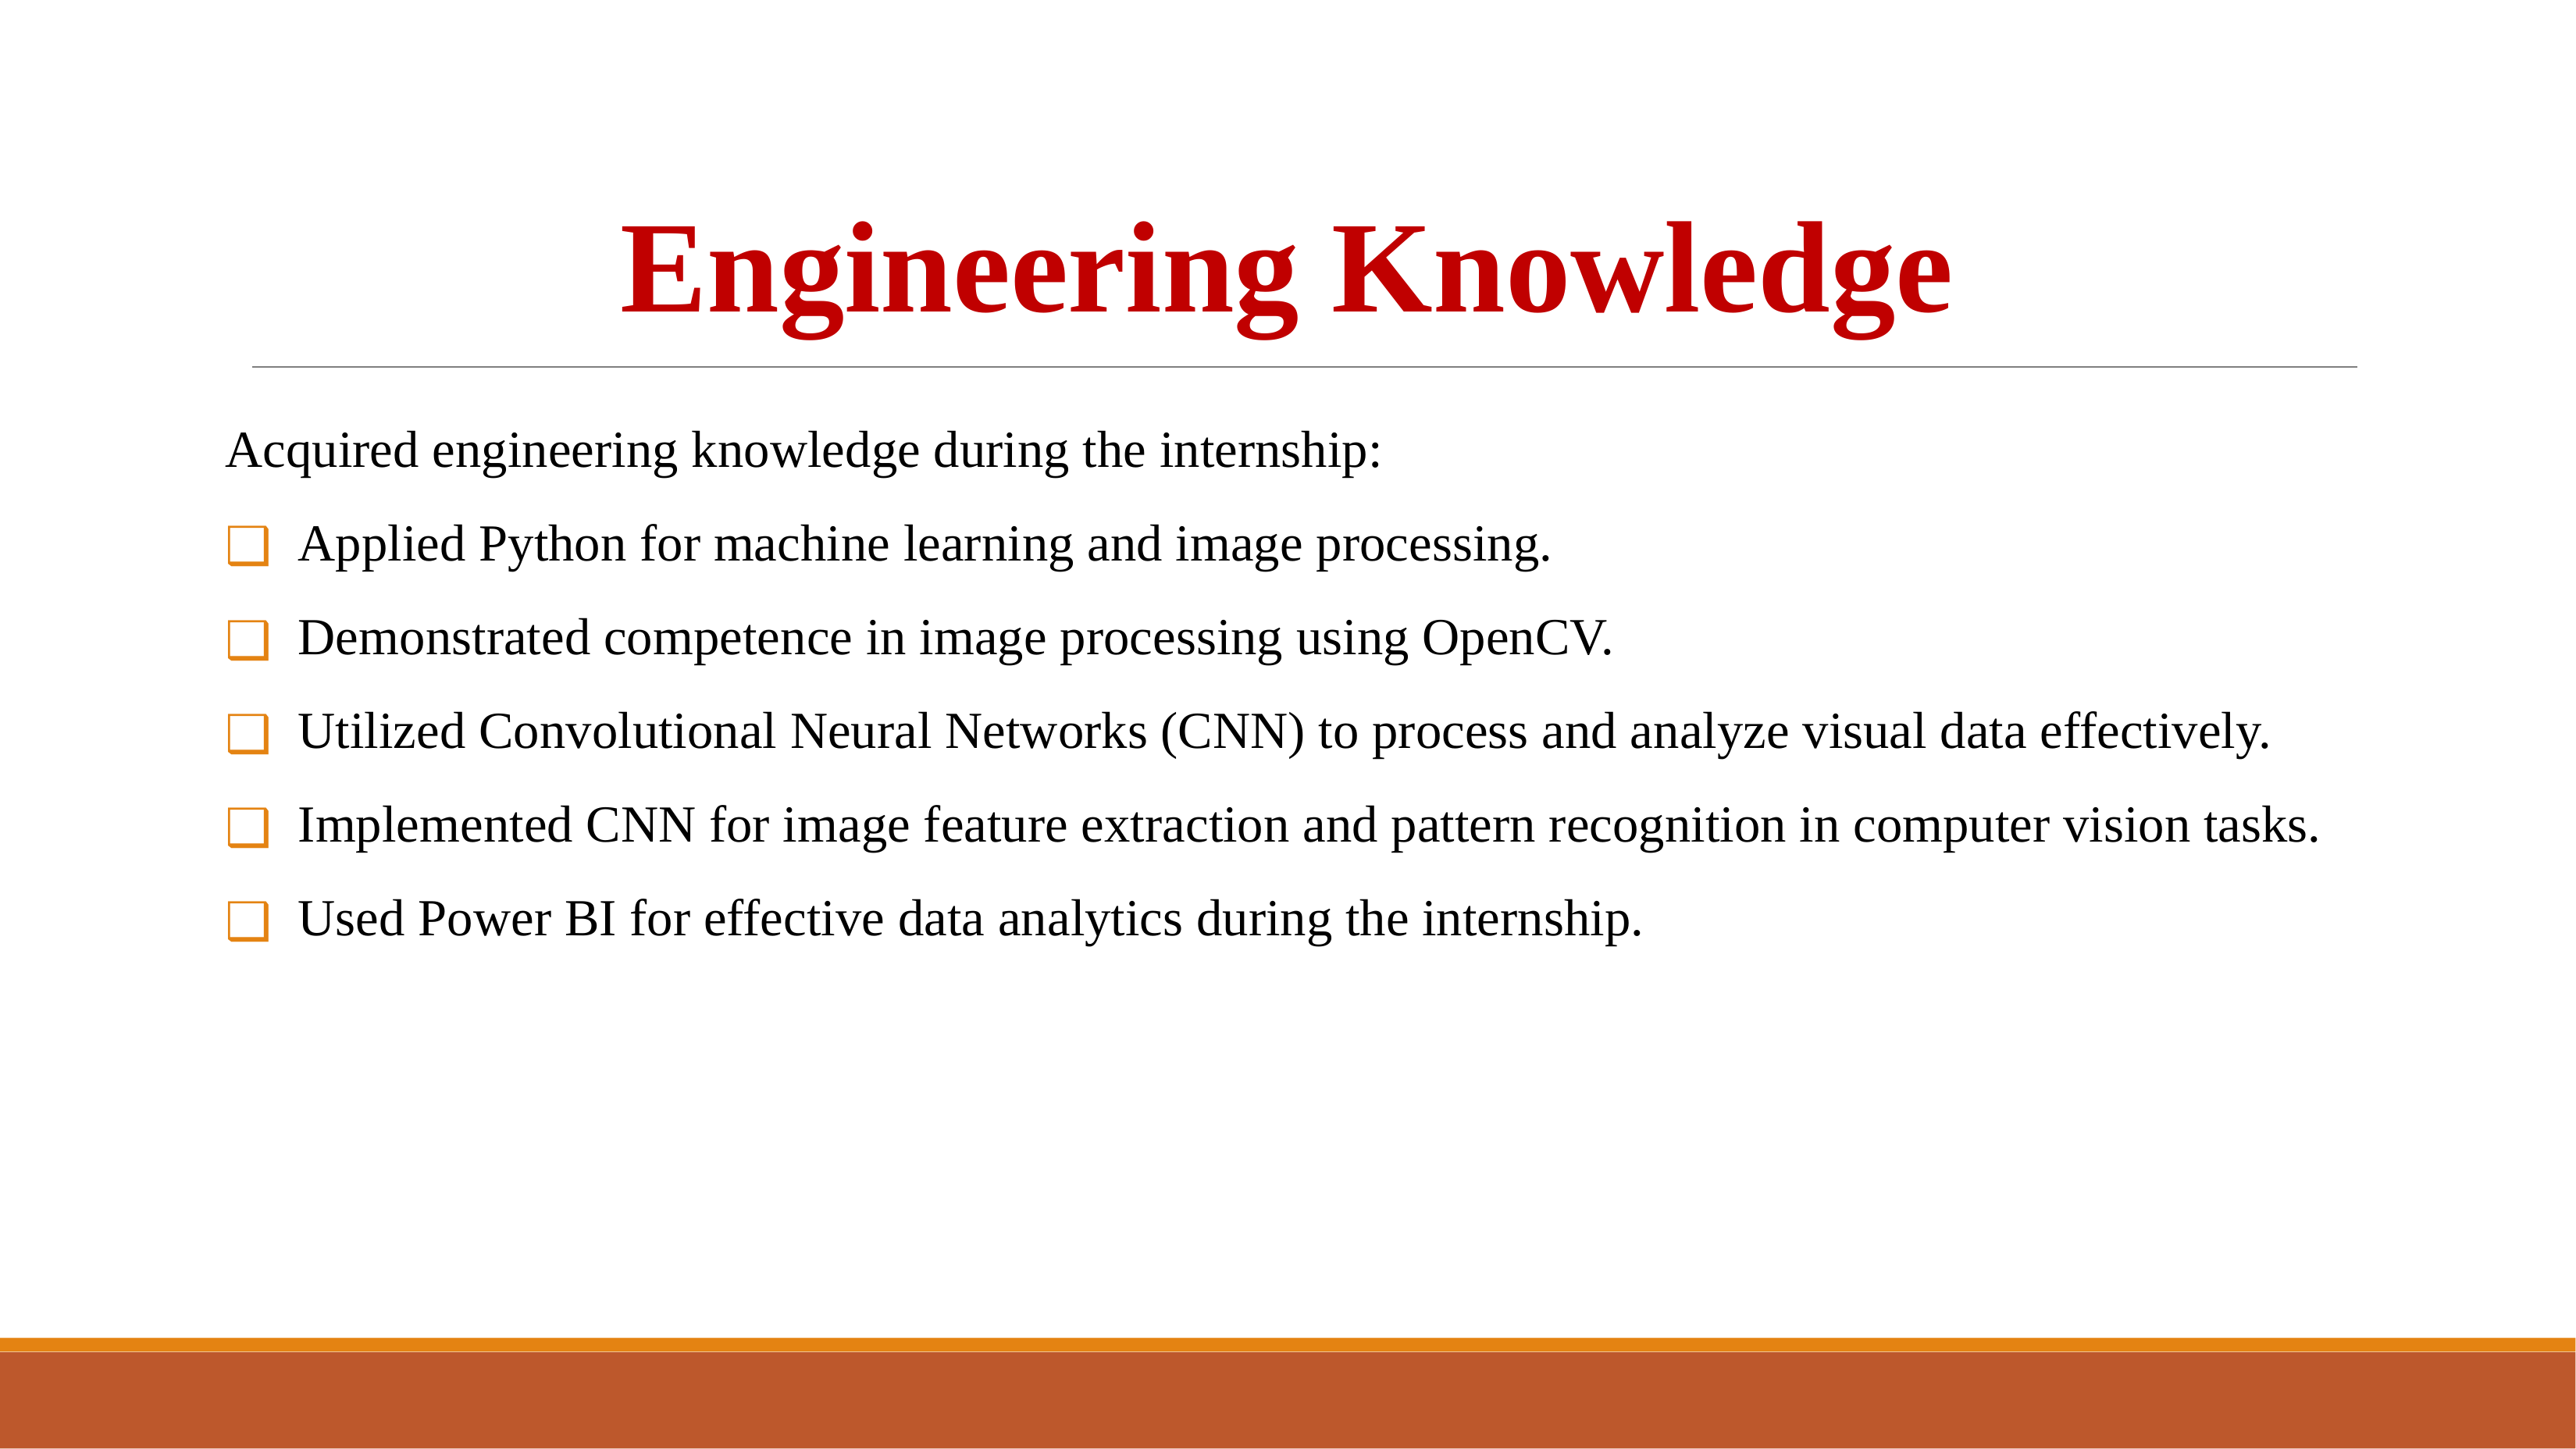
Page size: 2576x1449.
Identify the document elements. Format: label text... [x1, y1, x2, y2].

list Acquired engineering knowledge during the internship: Applied Python for machine learning and image processing. Demonstrated competence in image processing using OpenCV. Utilized Convolutional Neural Networks (CNN) to process and analyze visual data effectively. Implemented CNN for image feature extraction and pattern recognition in computer vision tasks. Used Power BI for effective data analytics during the internship. [225, 415, 2350, 988]
title Engineering Knowledge [225, 196, 2350, 345]
